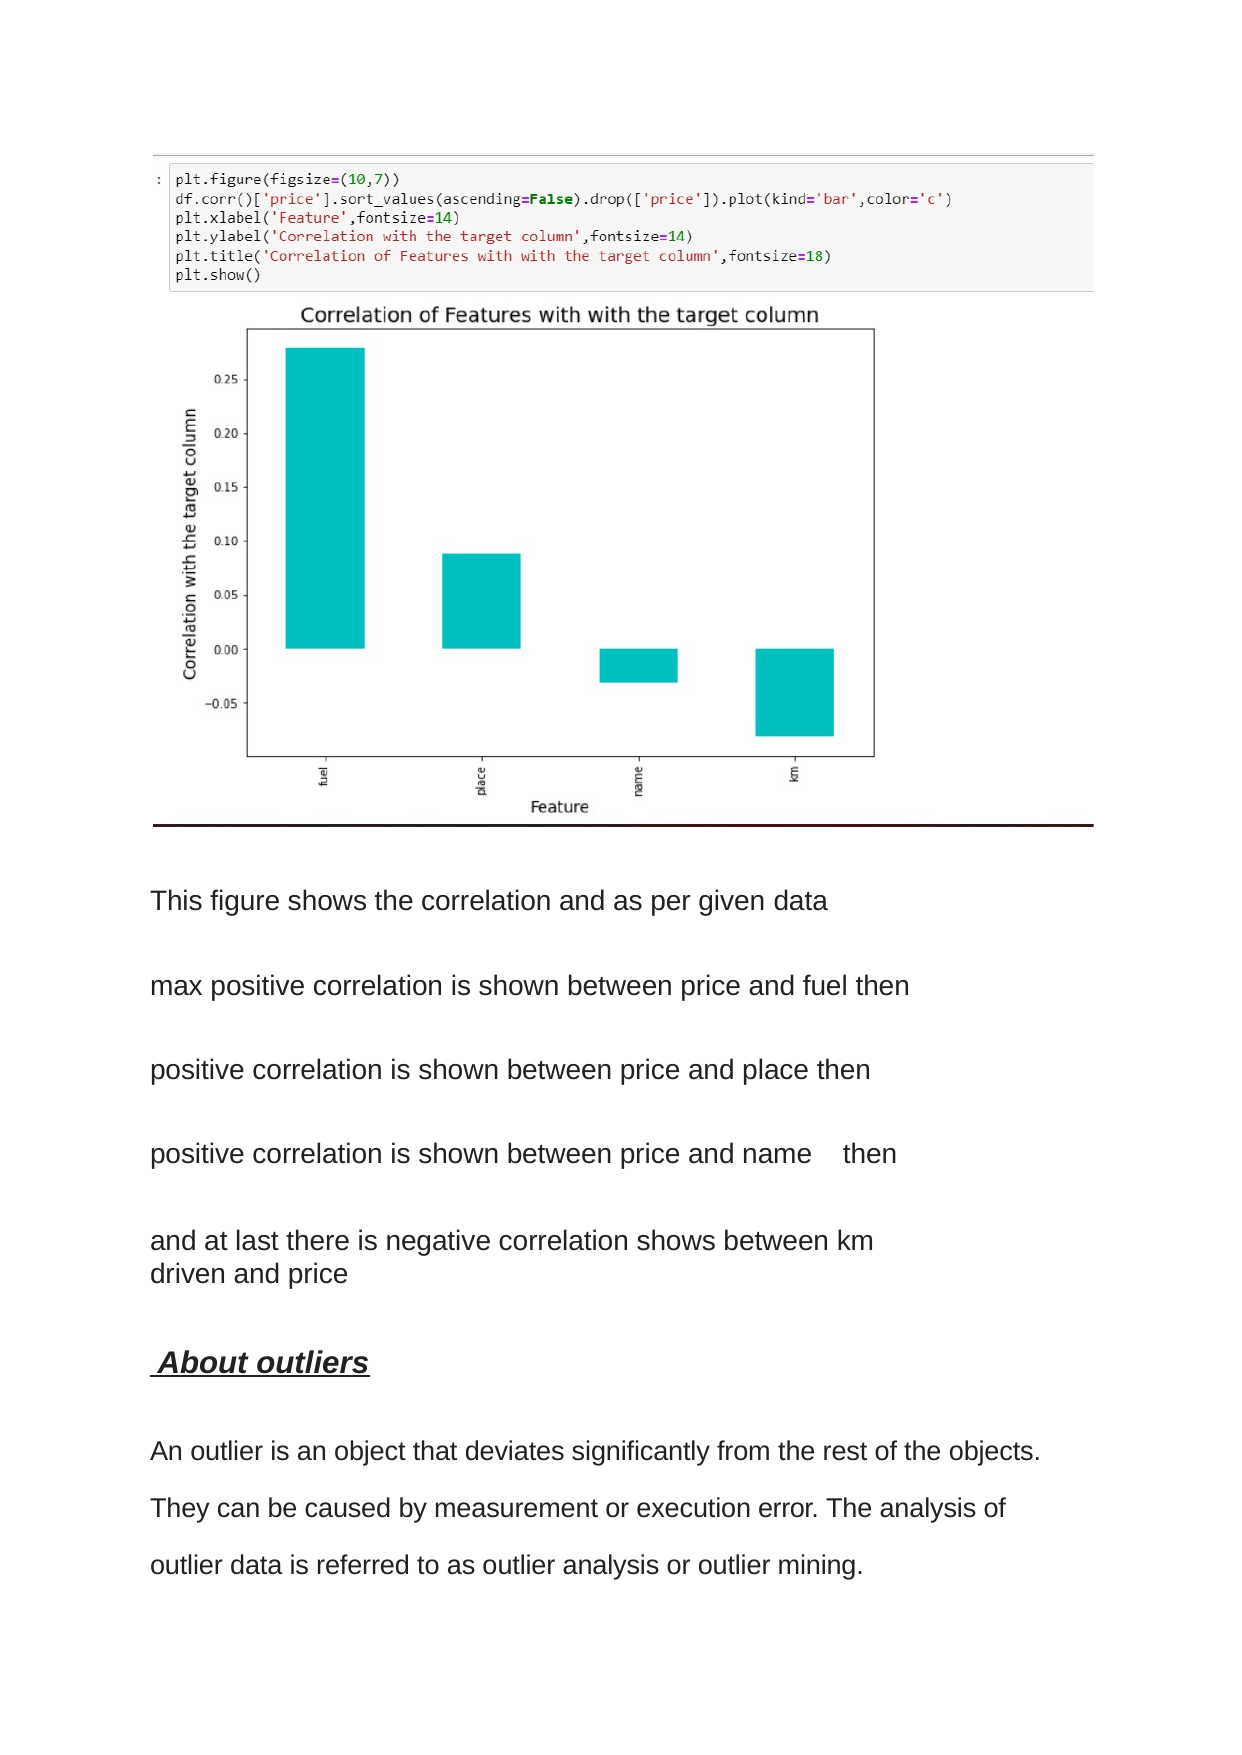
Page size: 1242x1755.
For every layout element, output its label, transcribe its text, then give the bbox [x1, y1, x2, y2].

text_box [153, 153, 1094, 827]
text_box This figure shows the correlation and as per given data max positive correlation is shown between price and fuel then positive correlation is shown between price and place then positive correlation is shown between price and name then and at last there is negative correlation shows between km driven and price About outliers An outlier is an object that deviates significantly from the rest of the objects. They can be caused by measurement or execution error. The analysis of outlier data is referred to as outlier analysis or outlier mining. [147, 880, 1090, 1580]
